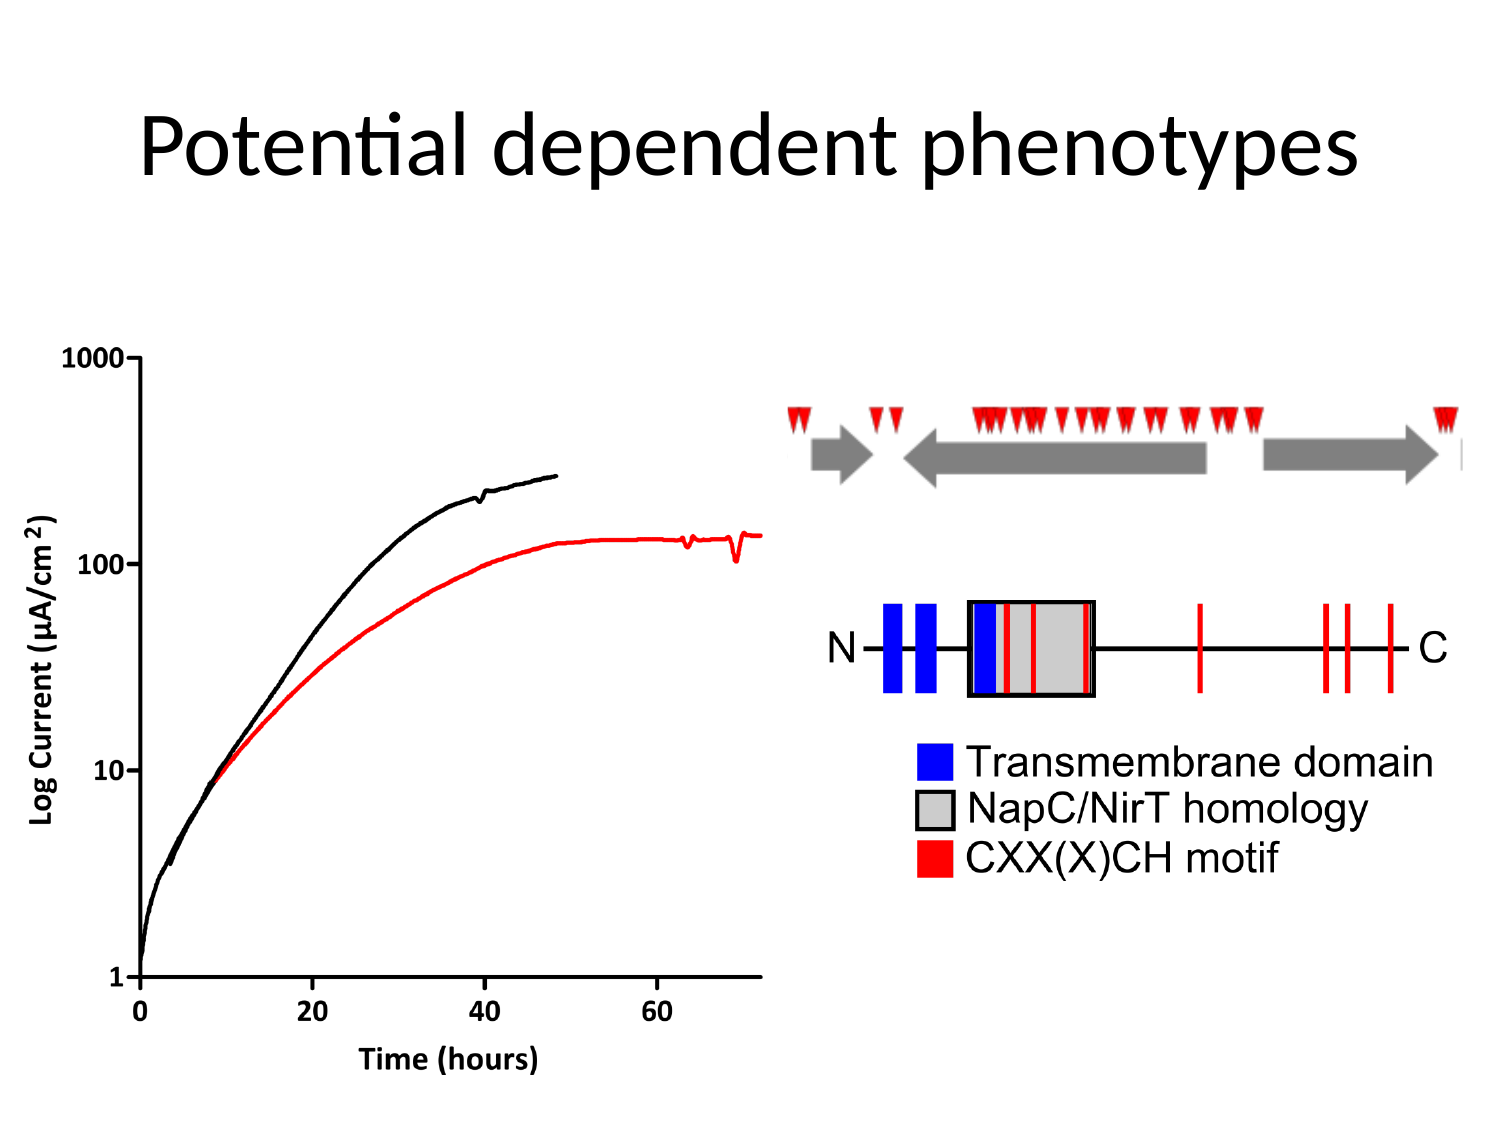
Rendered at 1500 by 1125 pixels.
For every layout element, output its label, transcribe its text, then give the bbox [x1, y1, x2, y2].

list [761, 599, 1447, 881]
picture [24, 347, 763, 1076]
title Potential dependent phenotypes [75, 45, 1425, 233]
picture [787, 374, 1463, 509]
